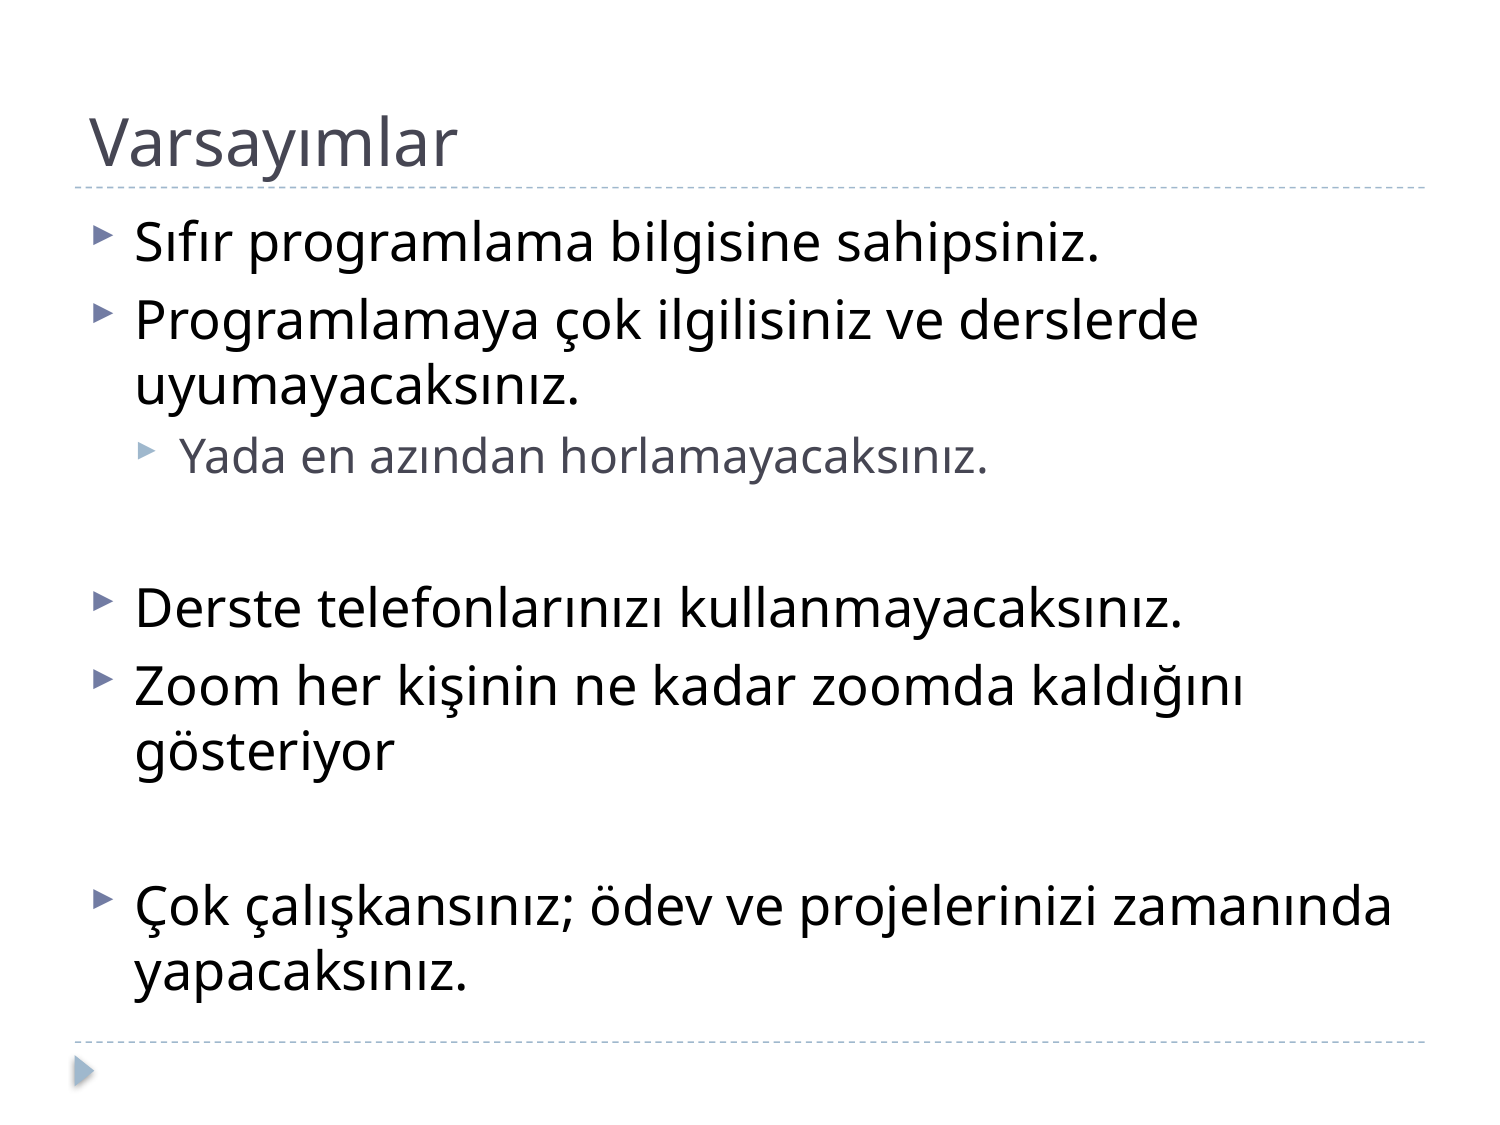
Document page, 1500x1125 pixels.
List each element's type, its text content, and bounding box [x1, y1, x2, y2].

list Sıfır programlama bilgisine sahipsiniz. Programlamaya çok ilgilisiniz ve derslerde uyumayacaksınız. Yada en azından horlamayacaksınız. Derste telefonlarınızı kullanmayacaksınız. Zoom her kişinin ne kadar zoomda kaldığını gösteriyor Çok çalışkansınız; ödev ve projelerinizi zamanında yapacaksınız. [75, 200, 1425, 1010]
title Varsayımlar [75, 24, 1425, 188]
